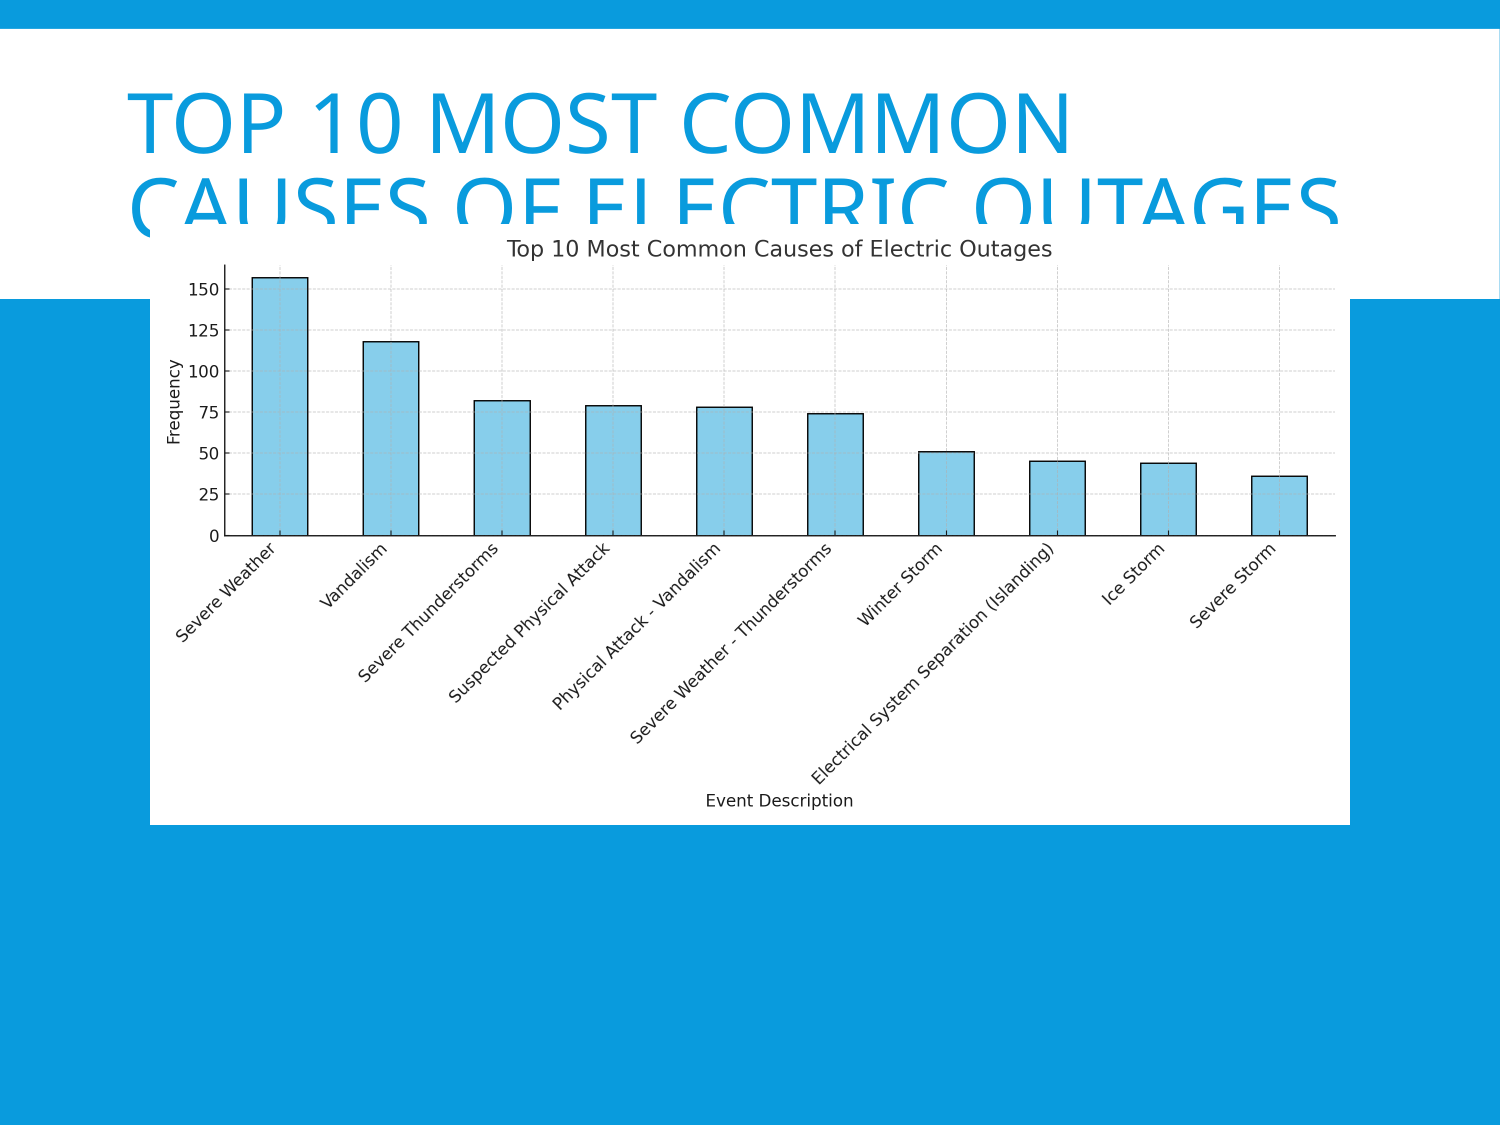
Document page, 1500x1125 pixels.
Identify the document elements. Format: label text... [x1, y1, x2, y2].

title Top 10 Most Common Causes of Electric Outages [112, 46, 1388, 295]
picture [149, 224, 1351, 824]
